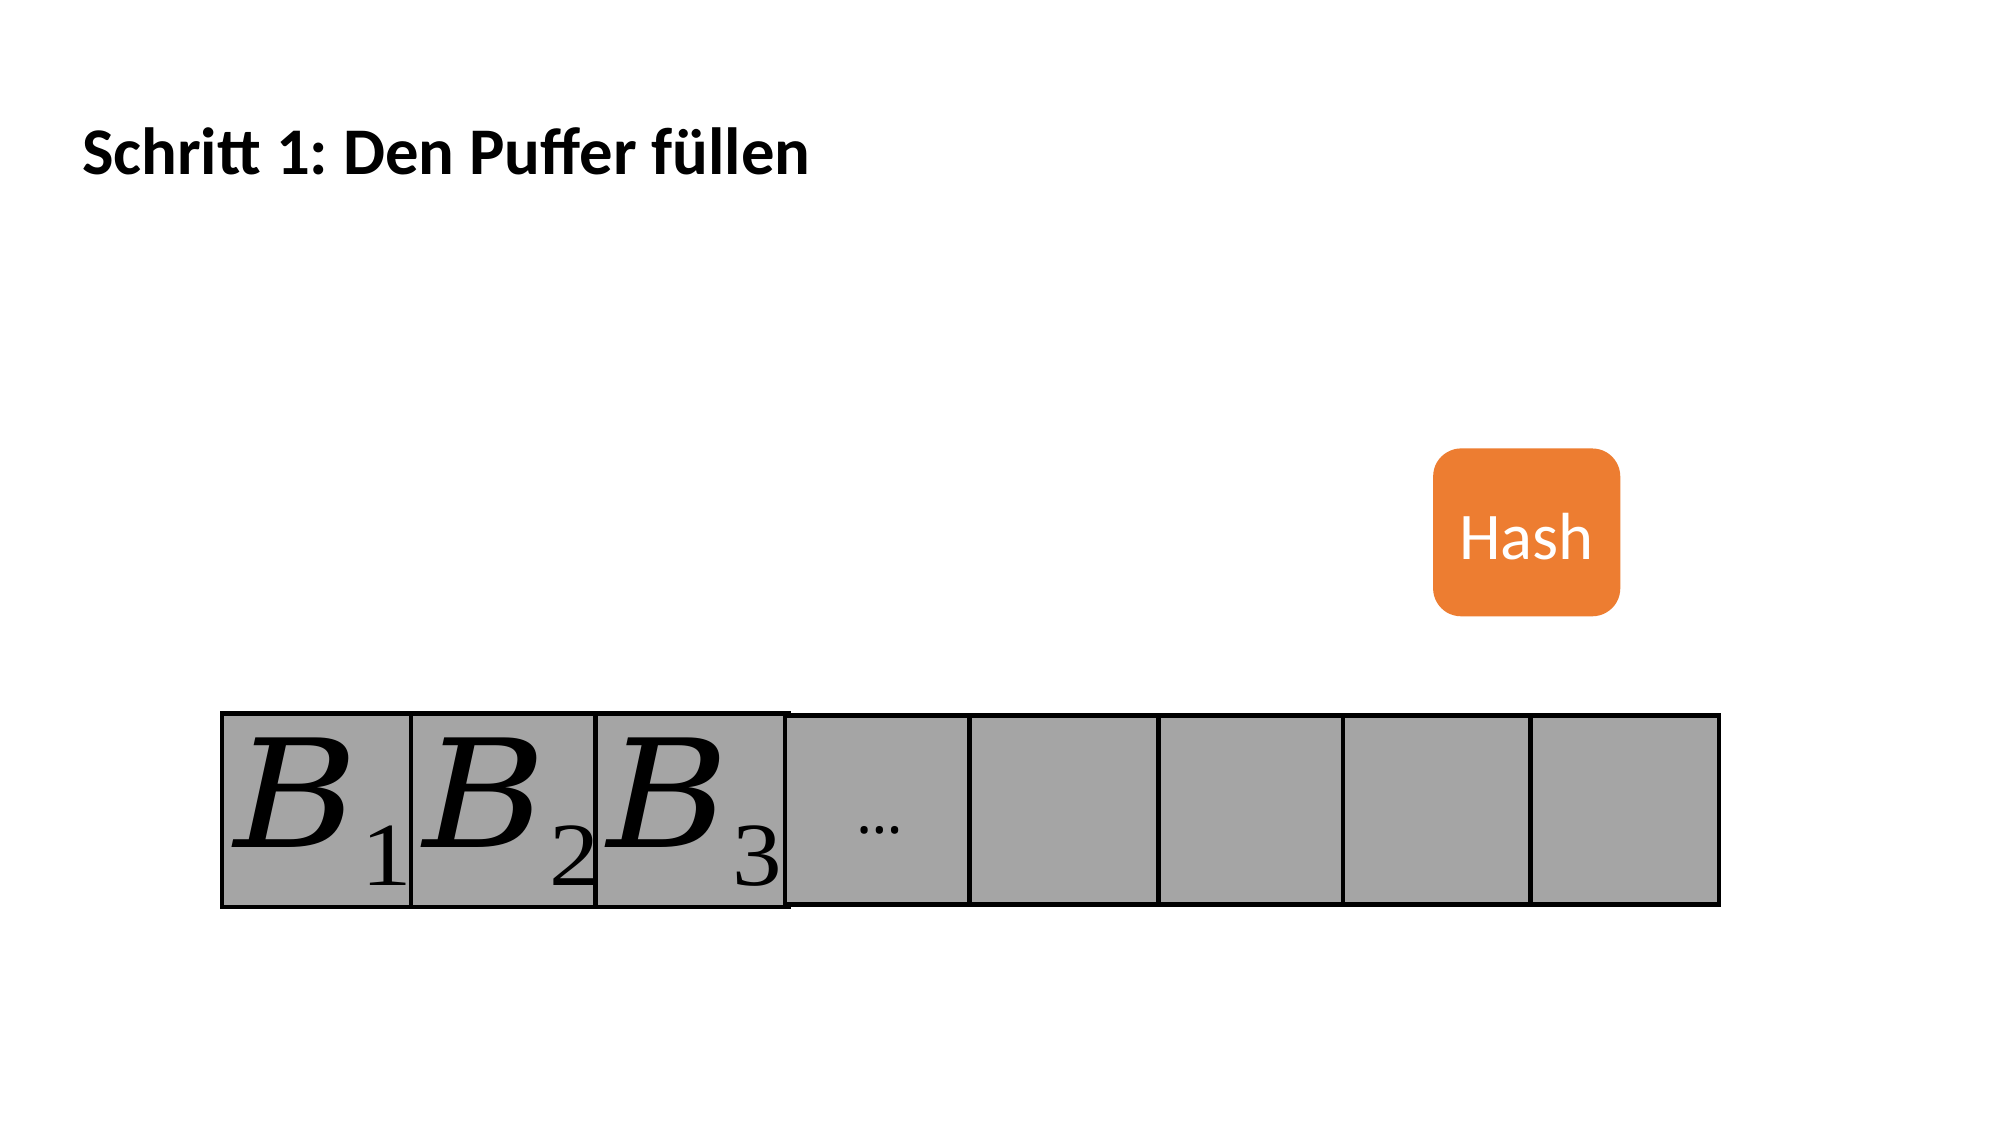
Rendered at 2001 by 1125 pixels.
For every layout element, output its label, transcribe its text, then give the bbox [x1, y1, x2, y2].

text_box [1342, 715, 1529, 906]
text_box Hash [1432, 447, 1622, 618]
text_box [1529, 715, 1720, 906]
text_box [1157, 715, 1342, 906]
text_box … [784, 715, 968, 906]
text_box Schritt 1: Den Puffer füllen [67, 100, 1003, 196]
text_box [968, 715, 1157, 906]
